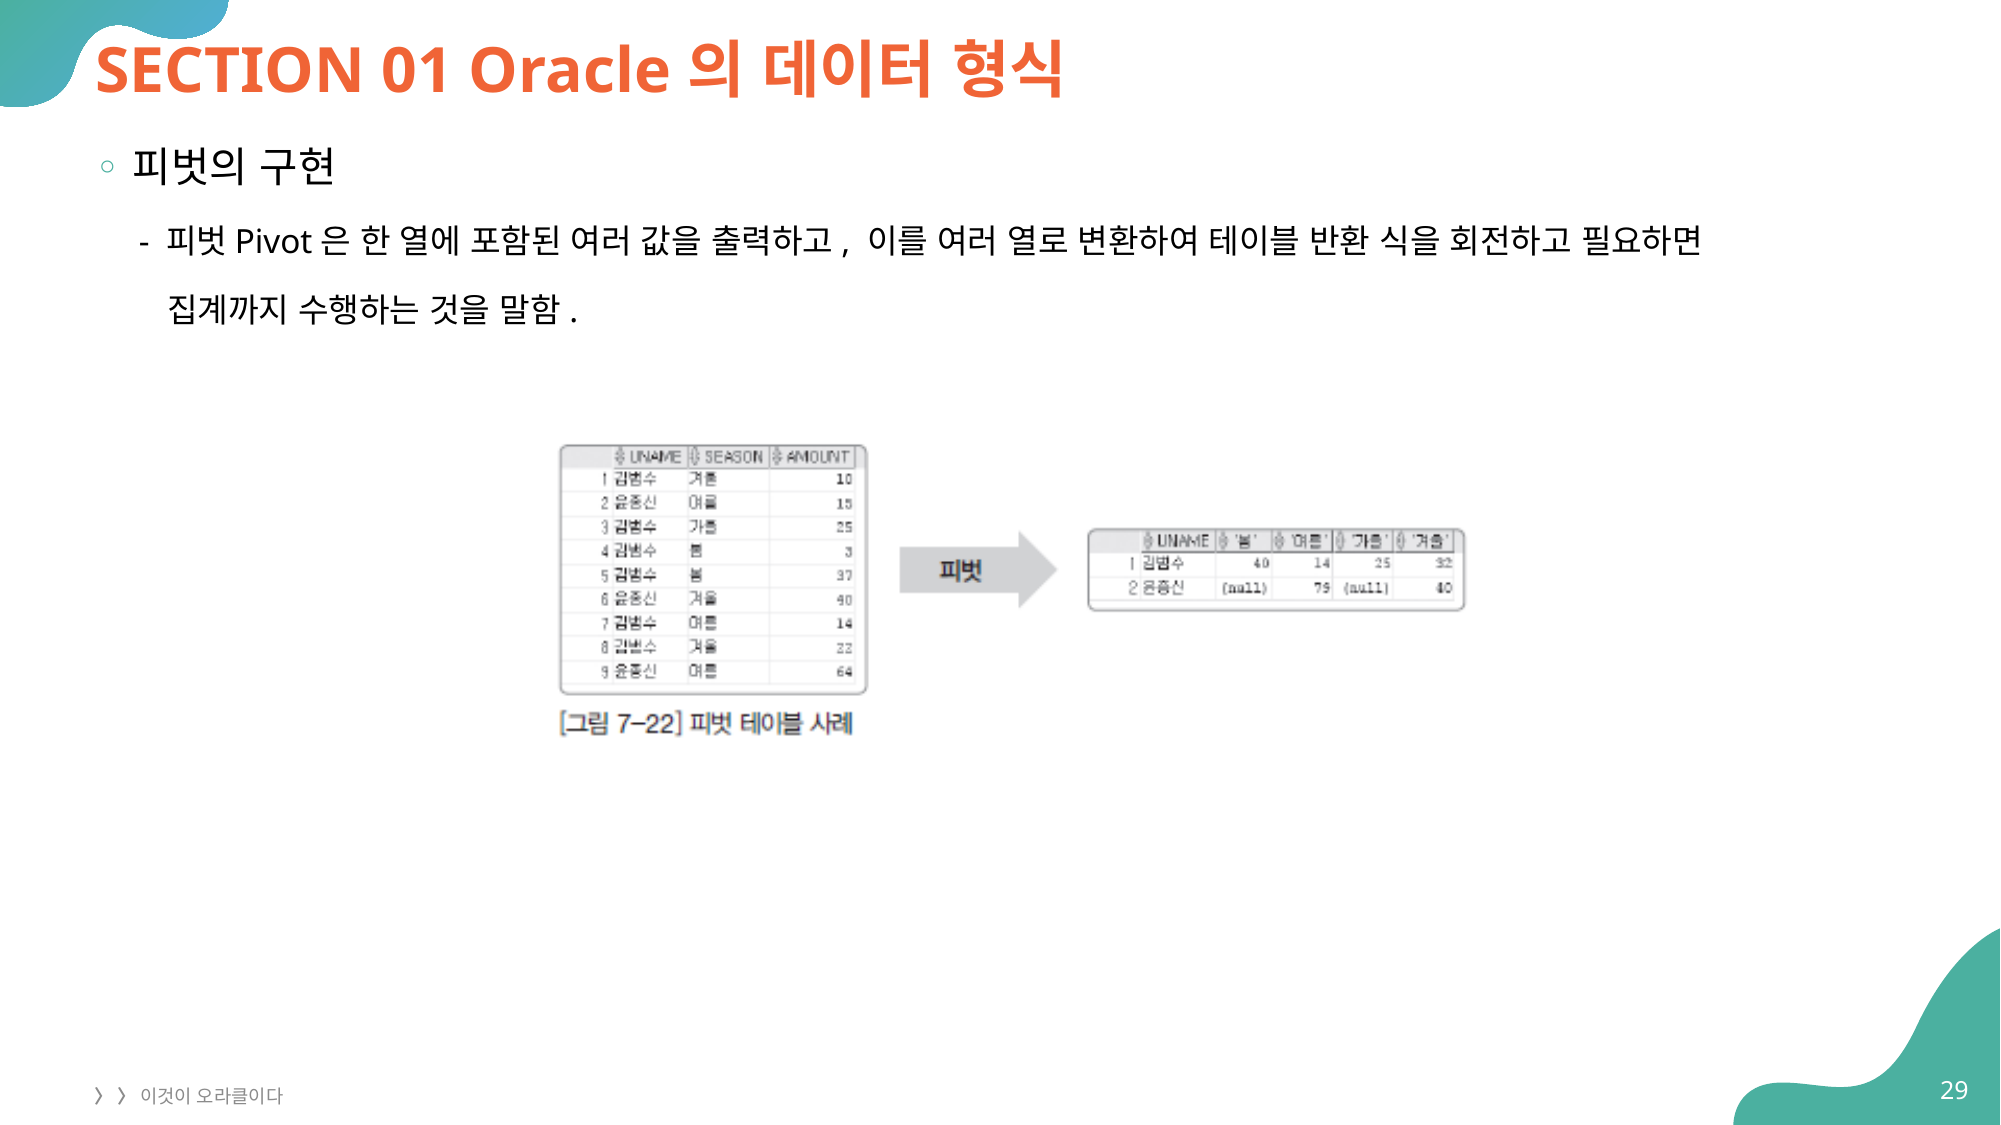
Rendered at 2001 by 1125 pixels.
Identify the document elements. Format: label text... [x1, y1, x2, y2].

list 피벗의 구현 - 피벗Pivot은 한 열에 포함된 여러 값을 출력하고, 이를 여러 열로 변환하여 테이블 반환 식을 회전하고 필요하면 집계까지 수행하는 것을 말함. [79, 133, 1931, 493]
picture [525, 422, 1505, 744]
title SECTION 01 Oracle의 데이터 형식 [79, 17, 1931, 128]
footer 〉 〉 이것이 오라클이다 [79, 1078, 755, 1114]
slide_number 29 [1917, 1061, 1984, 1122]
